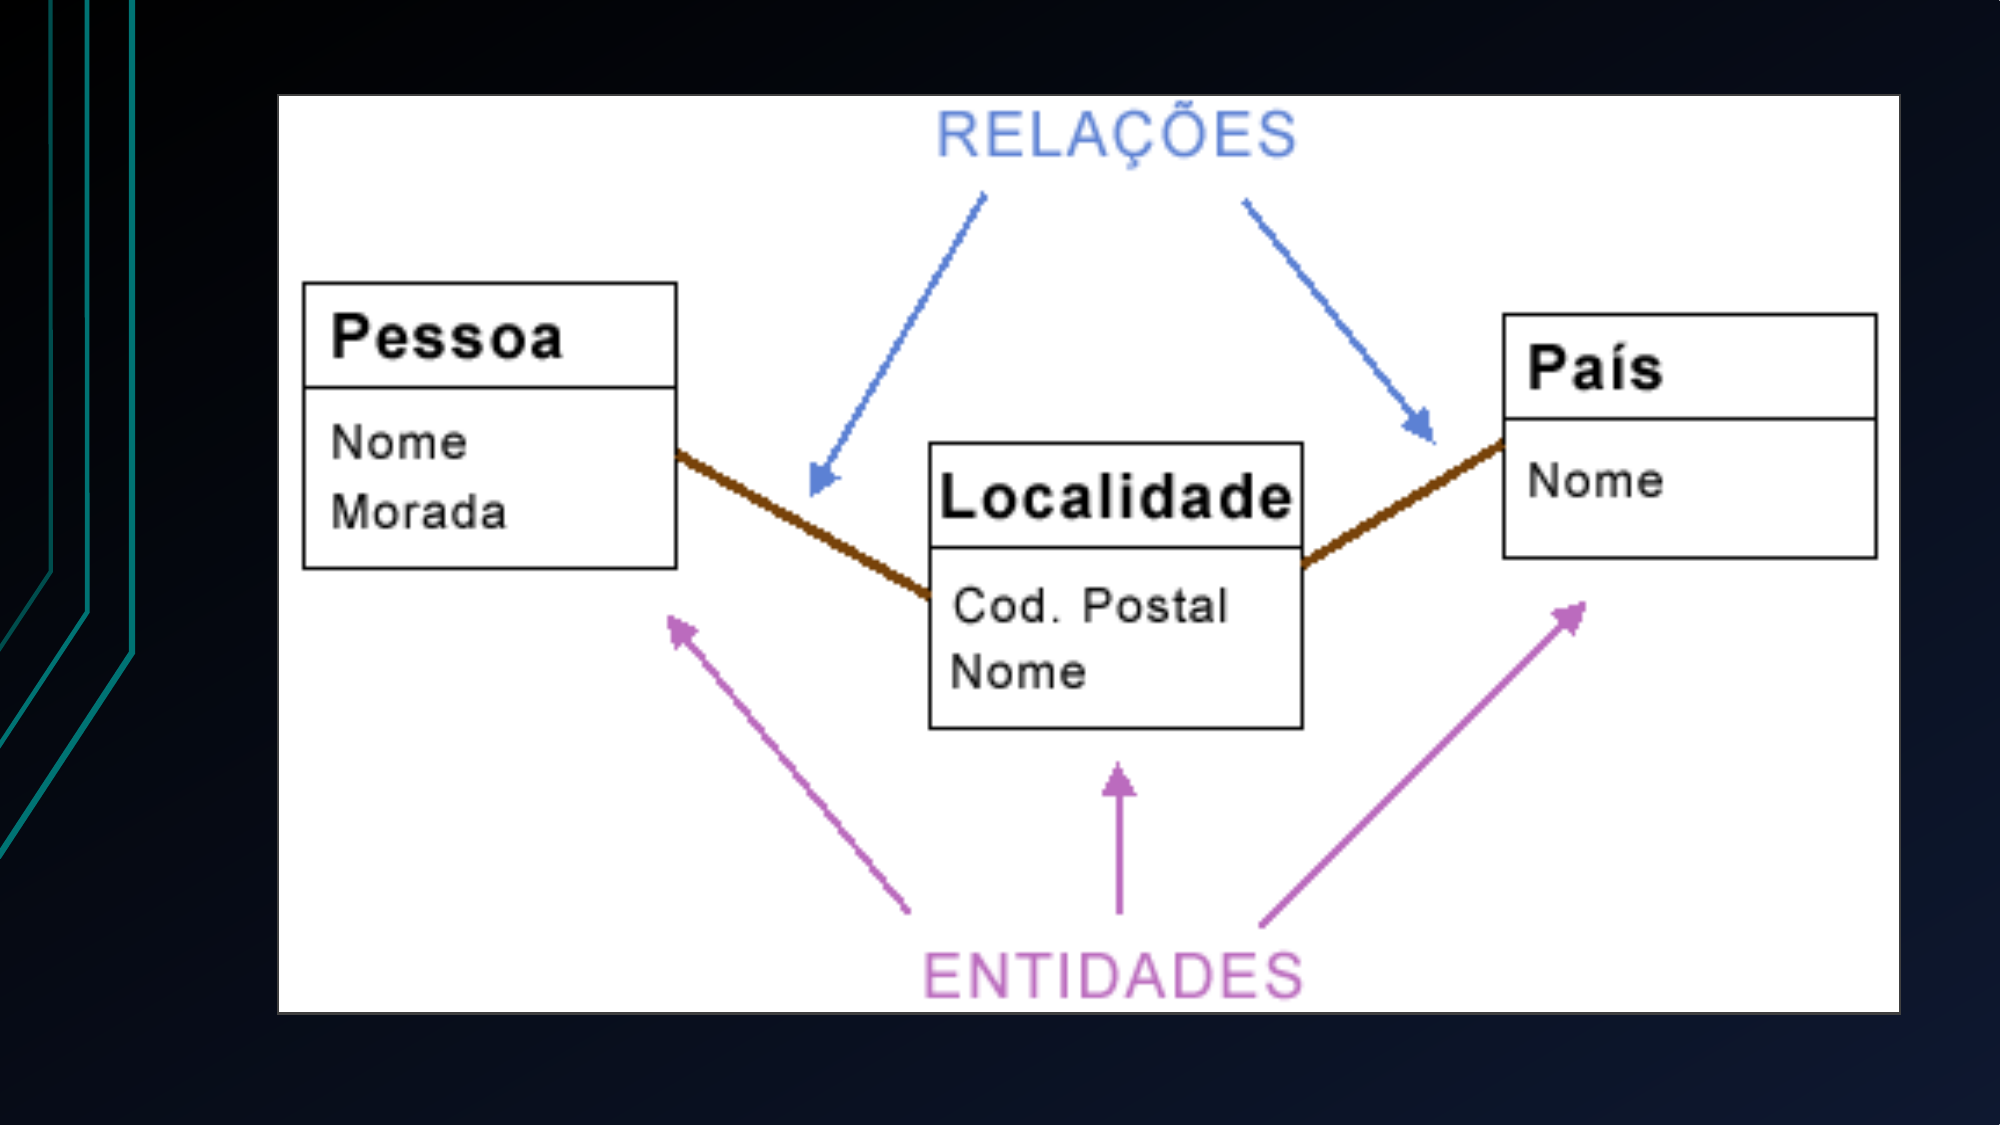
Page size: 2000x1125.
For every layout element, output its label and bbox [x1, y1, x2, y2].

picture [278, 95, 1900, 1013]
